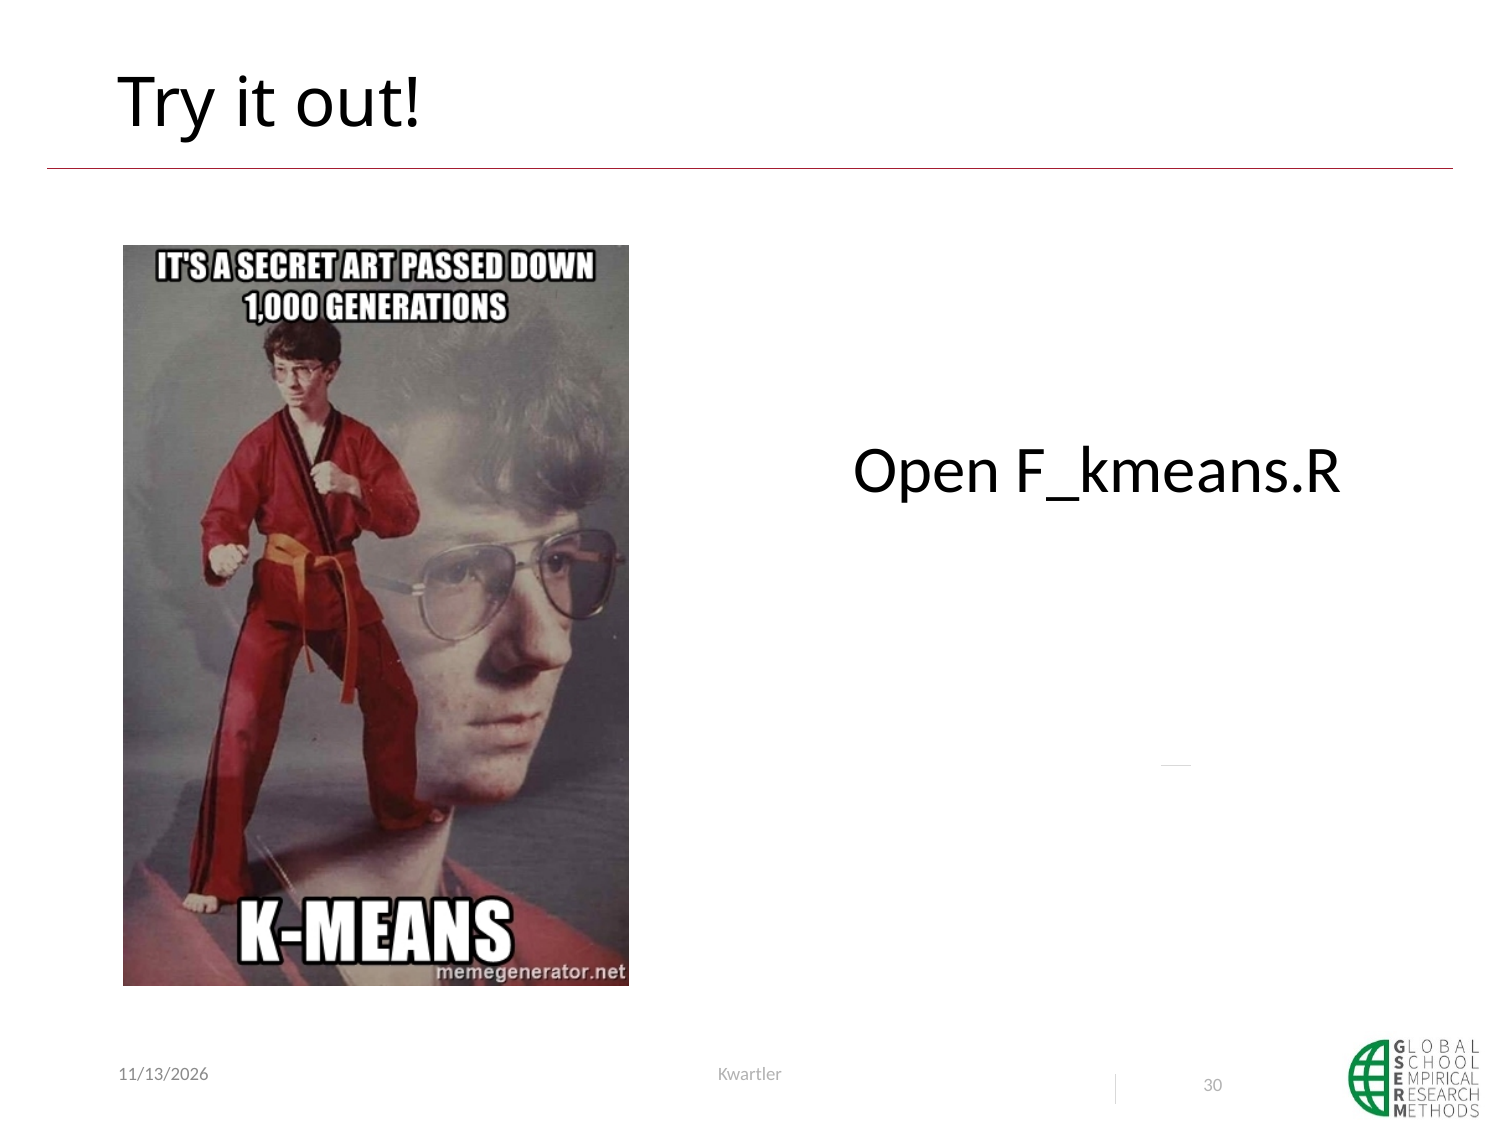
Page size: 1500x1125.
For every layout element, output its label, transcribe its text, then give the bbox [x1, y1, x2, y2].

picture [123, 245, 629, 987]
title Try it out! [103, 59, 1397, 157]
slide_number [103, 1042, 441, 1103]
slide_number 30 [1188, 1042, 1330, 1103]
picture [1342, 1031, 1500, 1120]
text_box Open F_kmeans.R [838, 418, 1358, 514]
footer Kwartler [496, 1042, 1004, 1103]
